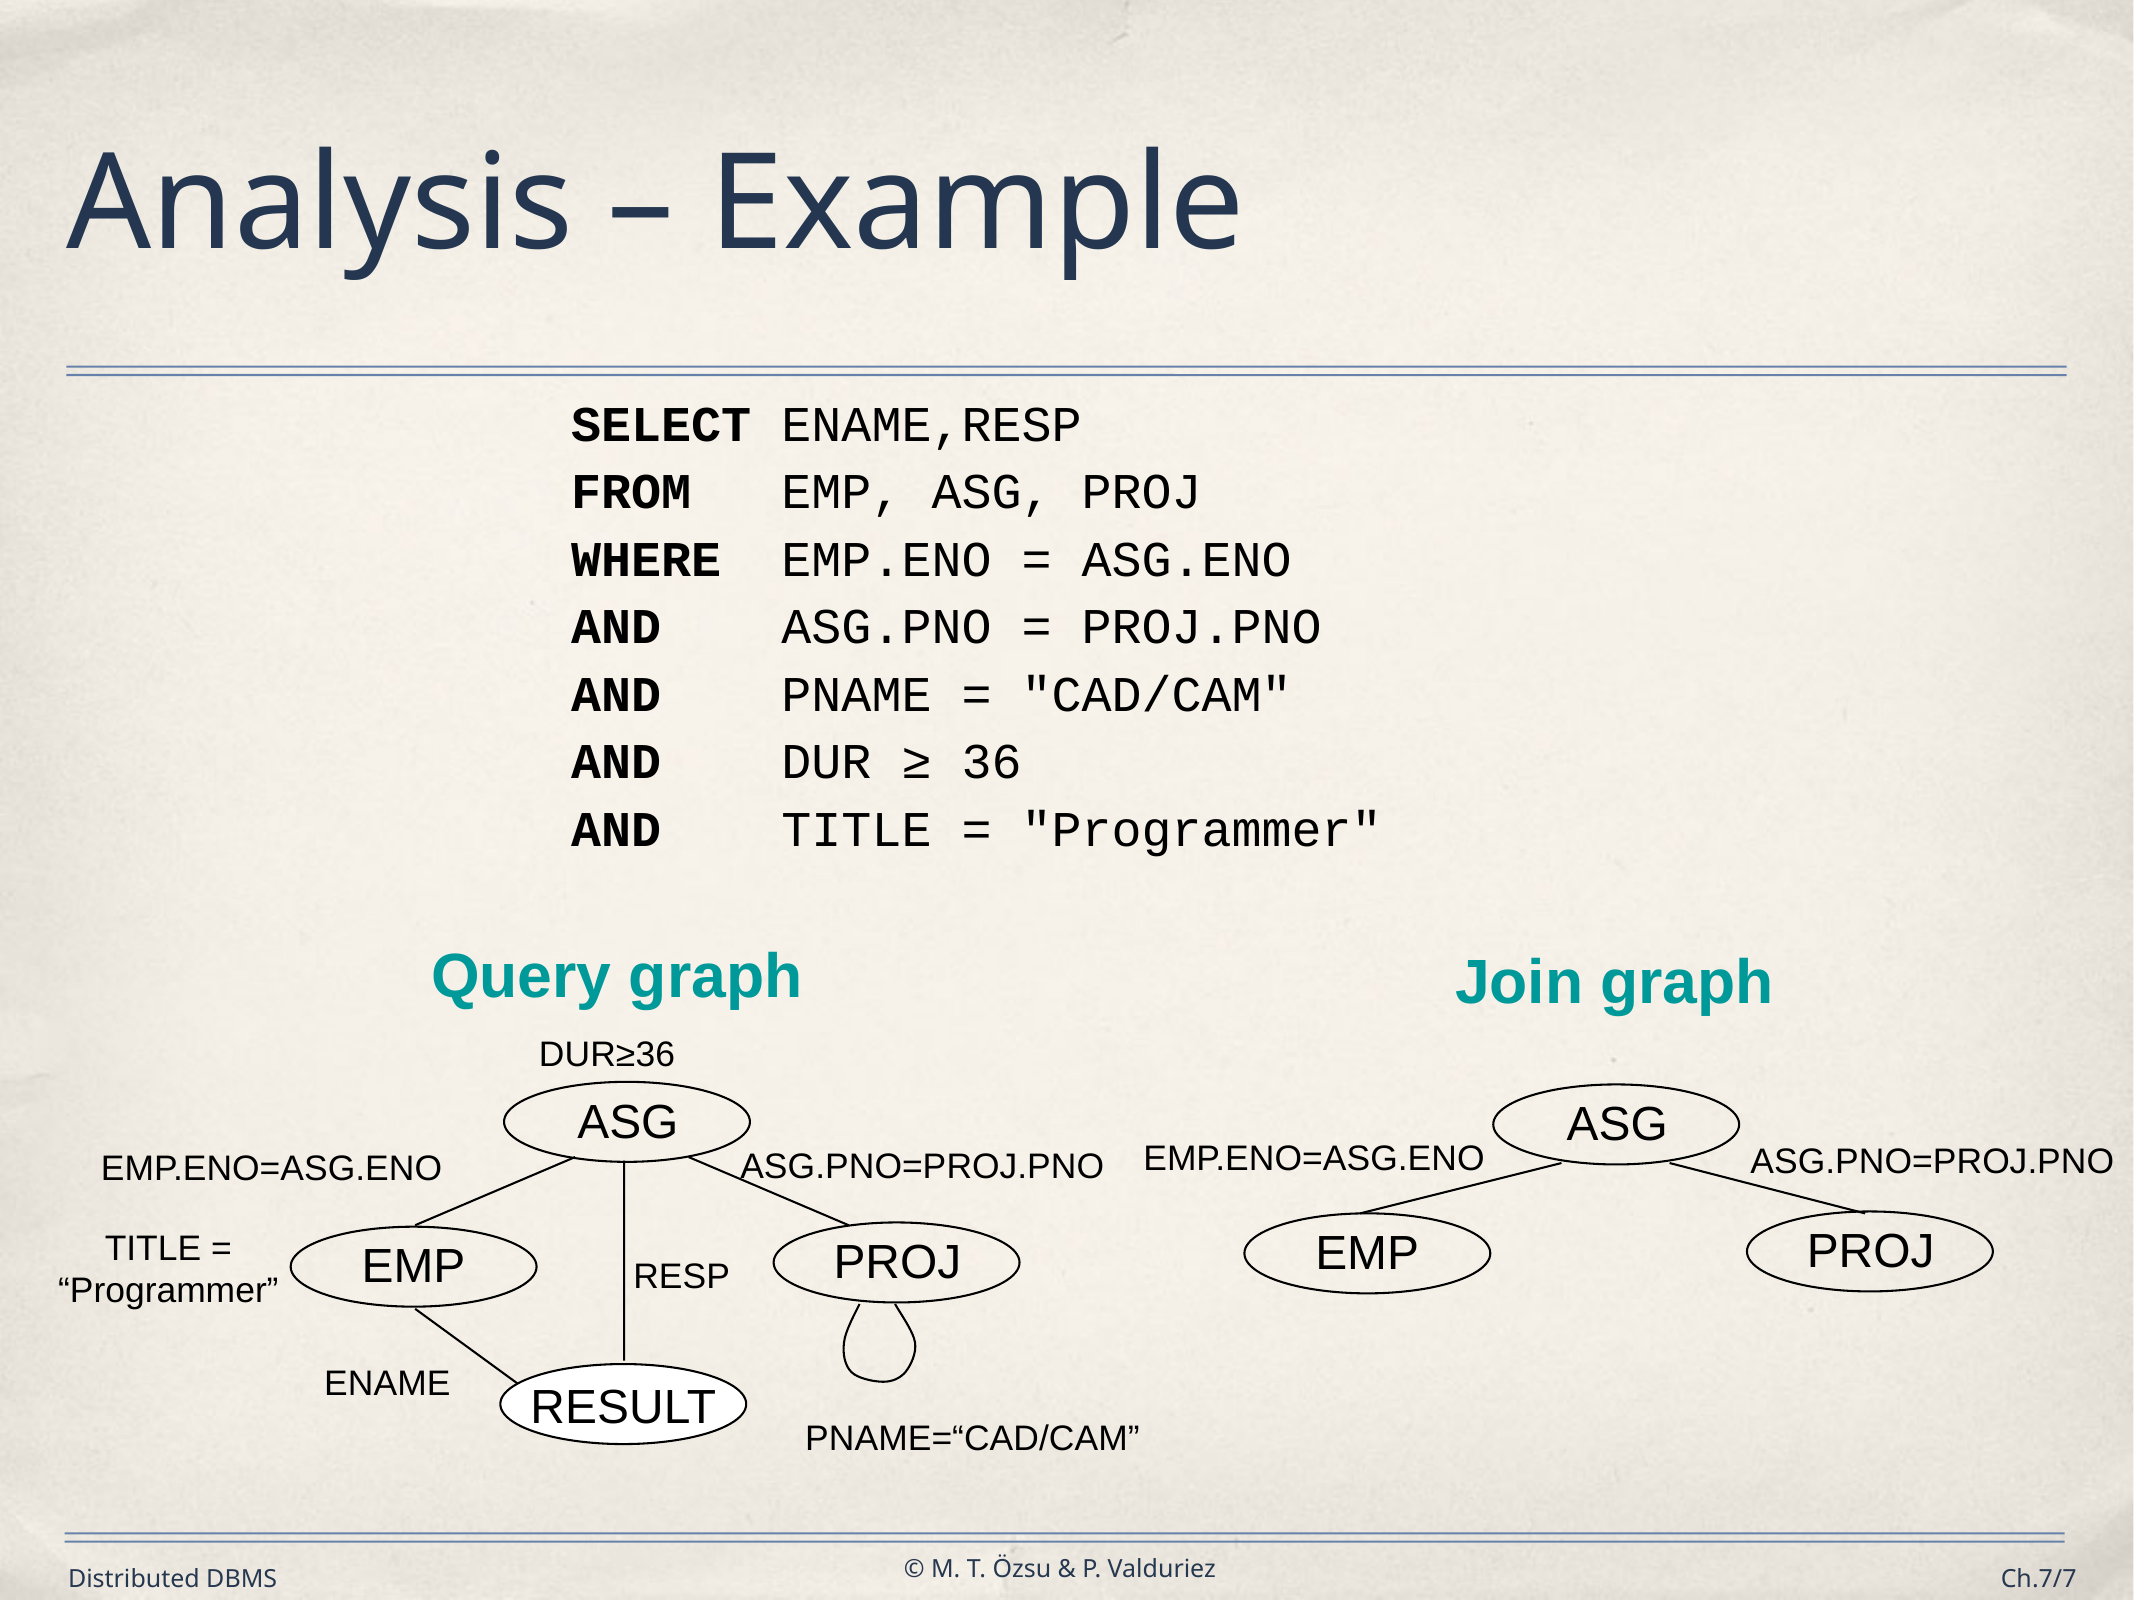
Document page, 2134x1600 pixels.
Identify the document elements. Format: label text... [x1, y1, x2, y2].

text_box RESP [612, 1242, 752, 1306]
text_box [1244, 1213, 1491, 1294]
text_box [773, 1222, 1020, 1303]
text_box RESULT [509, 1365, 738, 1444]
text_box EMP.ENO=ASG.ENO [1122, 1124, 1506, 1189]
text_box DUR≥36 [517, 1020, 697, 1080]
text_box [500, 1389, 509, 1419]
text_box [1493, 1084, 1740, 1165]
list SELECT ENAME,RESP FROM EMP, ASG, PROJ WHERE EMP.ENO = ASG.ENO AND ASG.PNO = PROJ.PNO AND PNAME = "CAD/CAM" AND DUR ≥ 36 AND TITLE = "Programmer" [369, 383, 1744, 930]
text_box [843, 1311, 916, 1382]
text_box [503, 1081, 751, 1163]
text_box ENAME [302, 1349, 472, 1413]
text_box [1746, 1211, 1994, 1292]
text_box EMP.ENO=ASG.ENO [79, 1134, 464, 1198]
text_box PNAME=“CAD/CAM” [783, 1404, 1162, 1468]
text_box ASG.PNO=PROJ.PNO [719, 1132, 1126, 1197]
text_box ASG.PNO=PROJ.PNO [1729, 1127, 2134, 1191]
picture [0, 0, 2134, 1600]
text_box [738, 1389, 747, 1419]
text_box Join graph [1440, 946, 1790, 1023]
title Analysis – Example [58, 72, 2075, 338]
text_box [290, 1226, 537, 1307]
text_box Query graph [416, 940, 818, 1017]
text_box TITLE = “Programmer” [37, 1214, 300, 1321]
